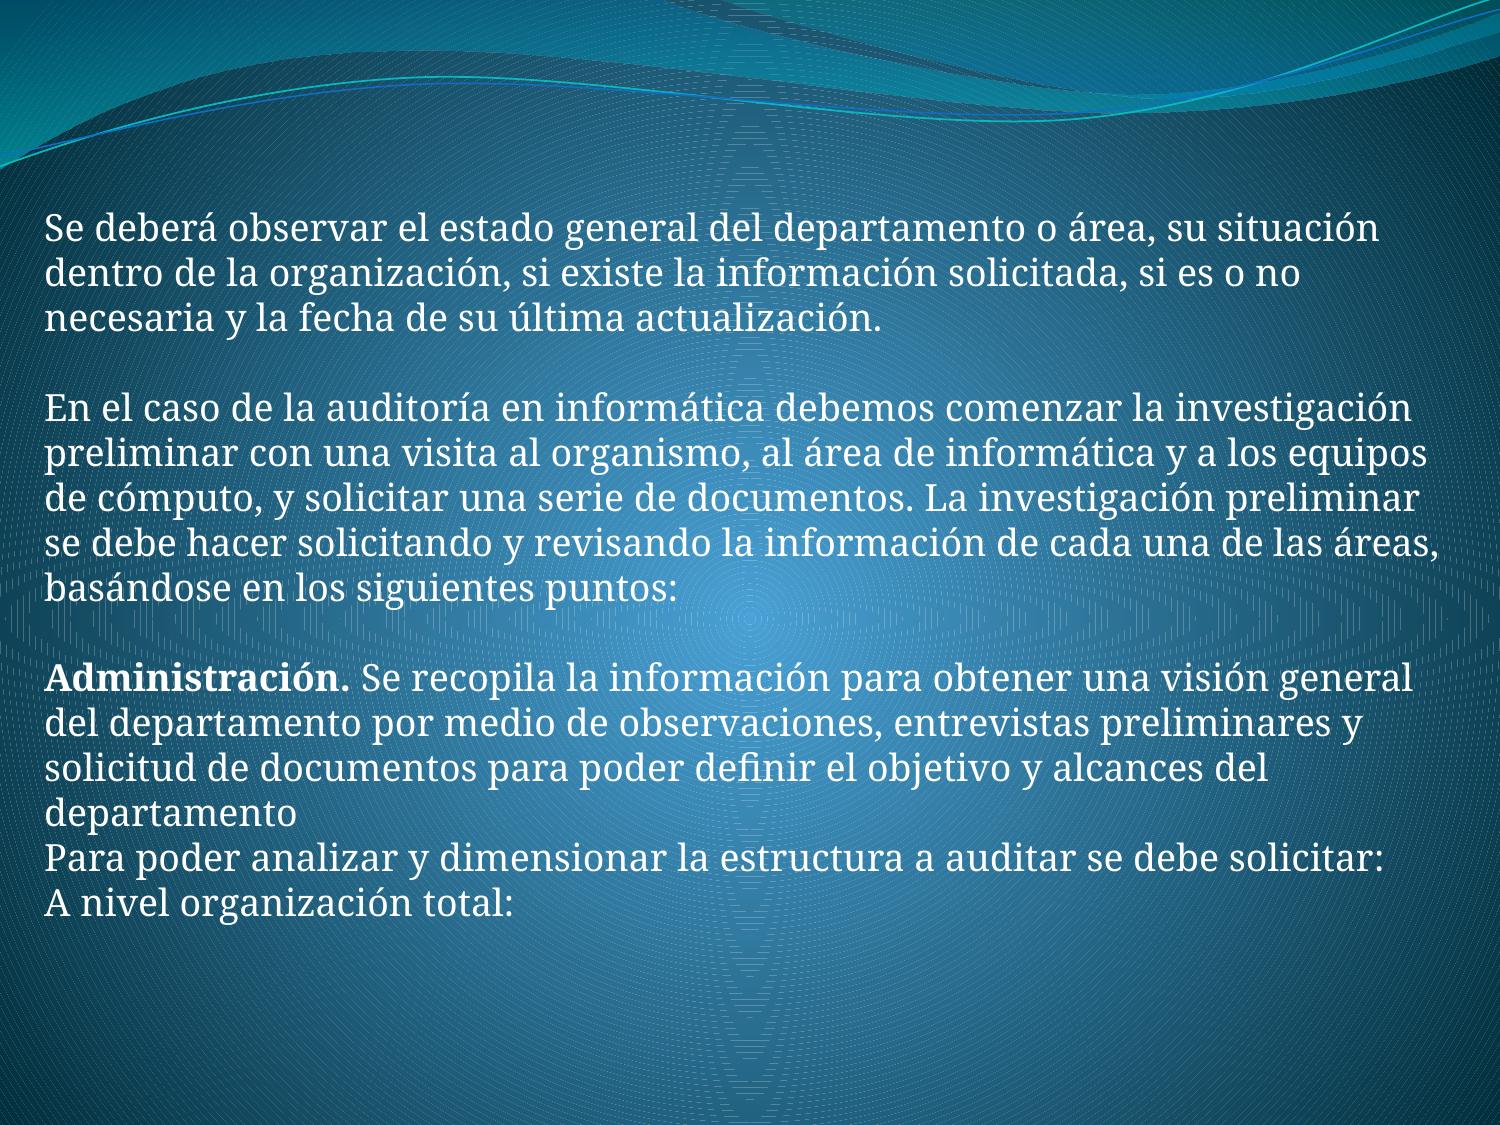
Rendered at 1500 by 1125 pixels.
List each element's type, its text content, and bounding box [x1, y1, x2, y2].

text_box Se deberá observar el estado general del departamento o área, su situación dentro de la organización, si existe la información solicitada, si es o no necesaria y la fecha de su última actualización. En el caso de la auditoría en informática debemos comenzar la investigación preliminar con una visita al organismo, al área de informática y a los equipos de cómputo, y solicitar una serie de documentos. La investigación preliminar se debe hacer solicitando y revisando la información de cada una de las áreas, basándose en los siguientes puntos: Administración. Se recopila la información para obtener una visión general del departamento por medio de observaciones, entrevistas preliminares y solicitud de documentos para poder definir el objetivo y alcances del departamento Para poder analizar y dimensionar la estructura a auditar se debe solicitar: A nivel organización total: [29, 196, 1468, 931]
